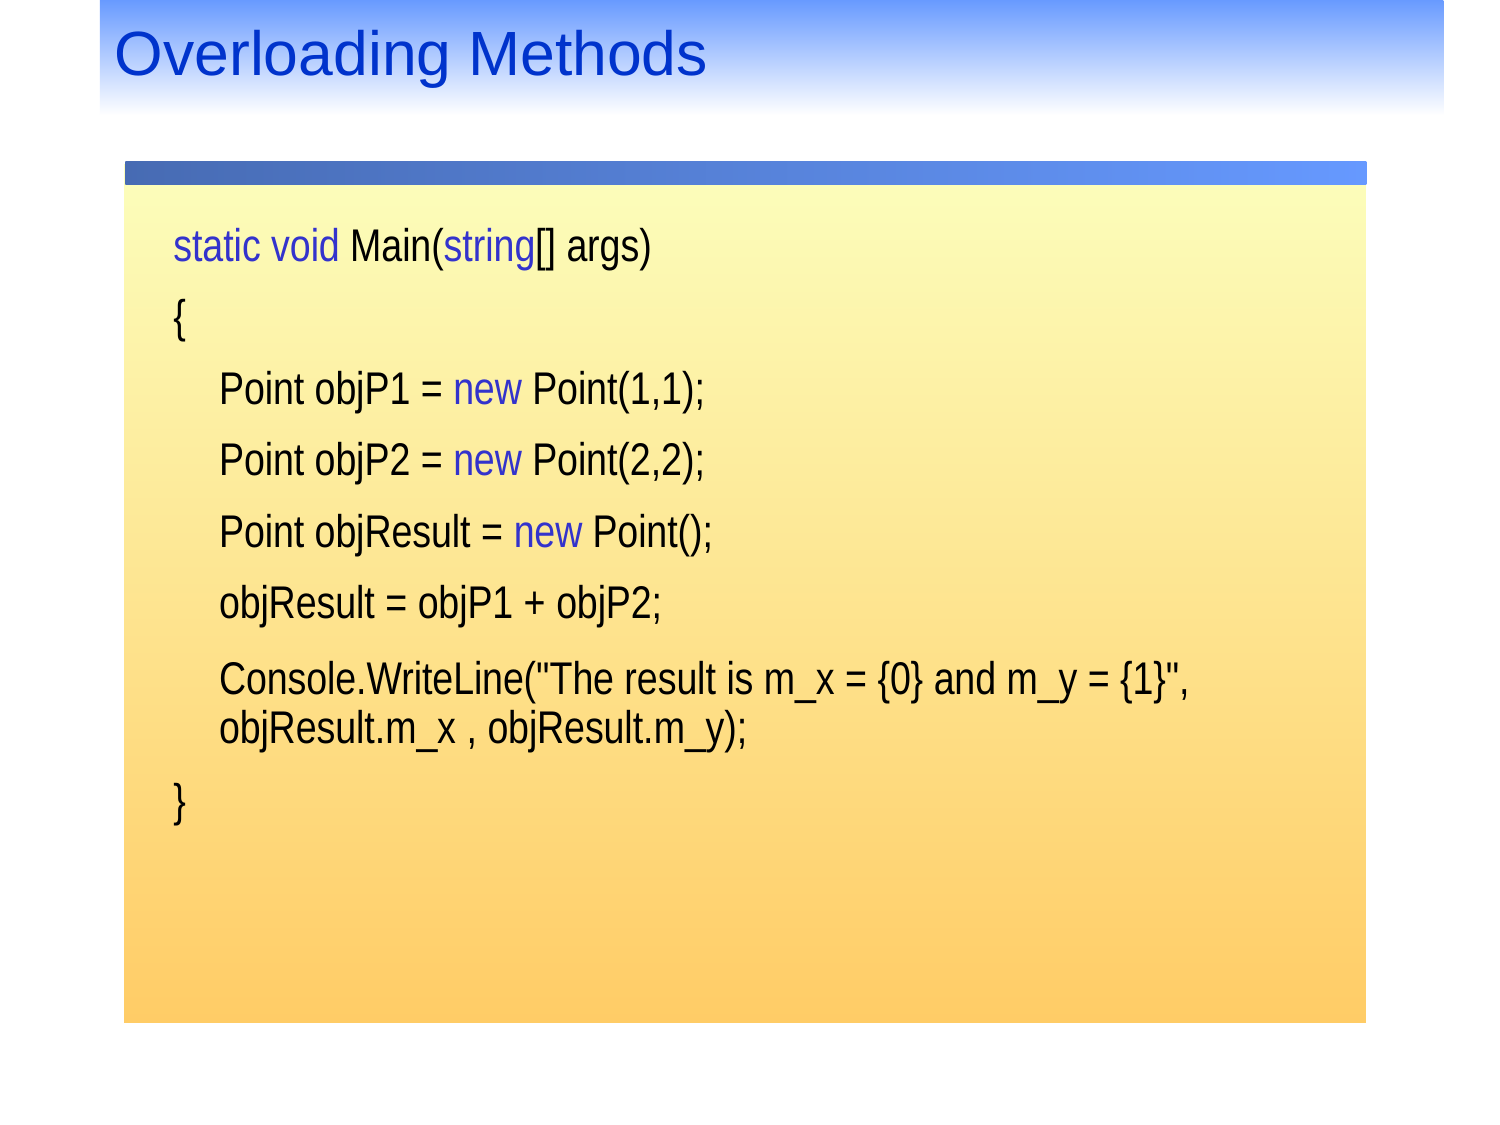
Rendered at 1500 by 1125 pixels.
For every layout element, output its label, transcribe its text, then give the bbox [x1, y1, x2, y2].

list static void Main(string[] args) { Point objP1 = new Point(1,1); Point objP2 = new Point(2,2); Point objResult = new Point(); objResult = objP1 + objP2; Console.WriteLine("The result is m_x = {0} and m_y = {1}", objResult.m_x , objResult.m_y); } [158, 218, 1324, 979]
title Overloading Methods [99, 0, 1444, 116]
